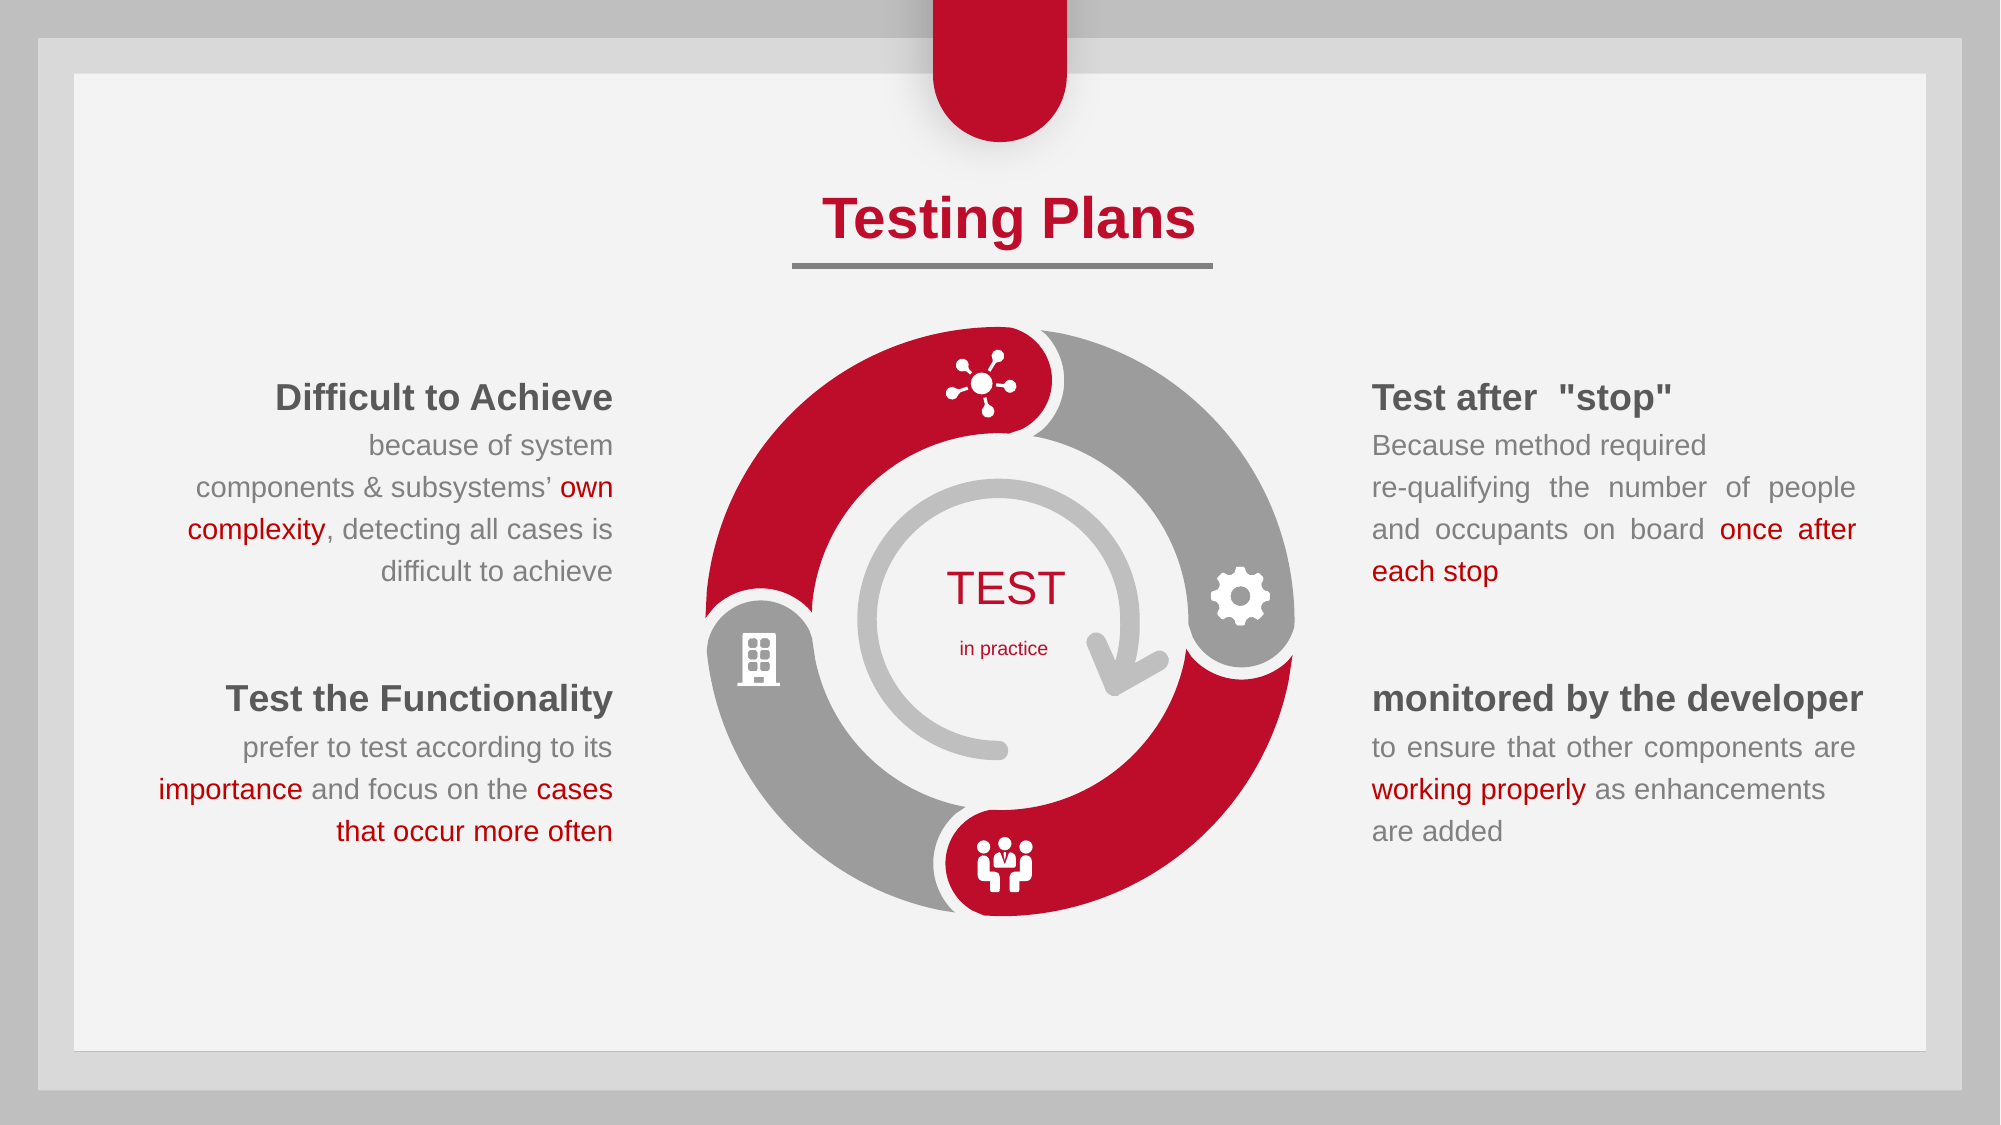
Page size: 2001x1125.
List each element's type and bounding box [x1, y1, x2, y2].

text_box [791, 0, 1213, 267]
text_box [113, 326, 1939, 917]
